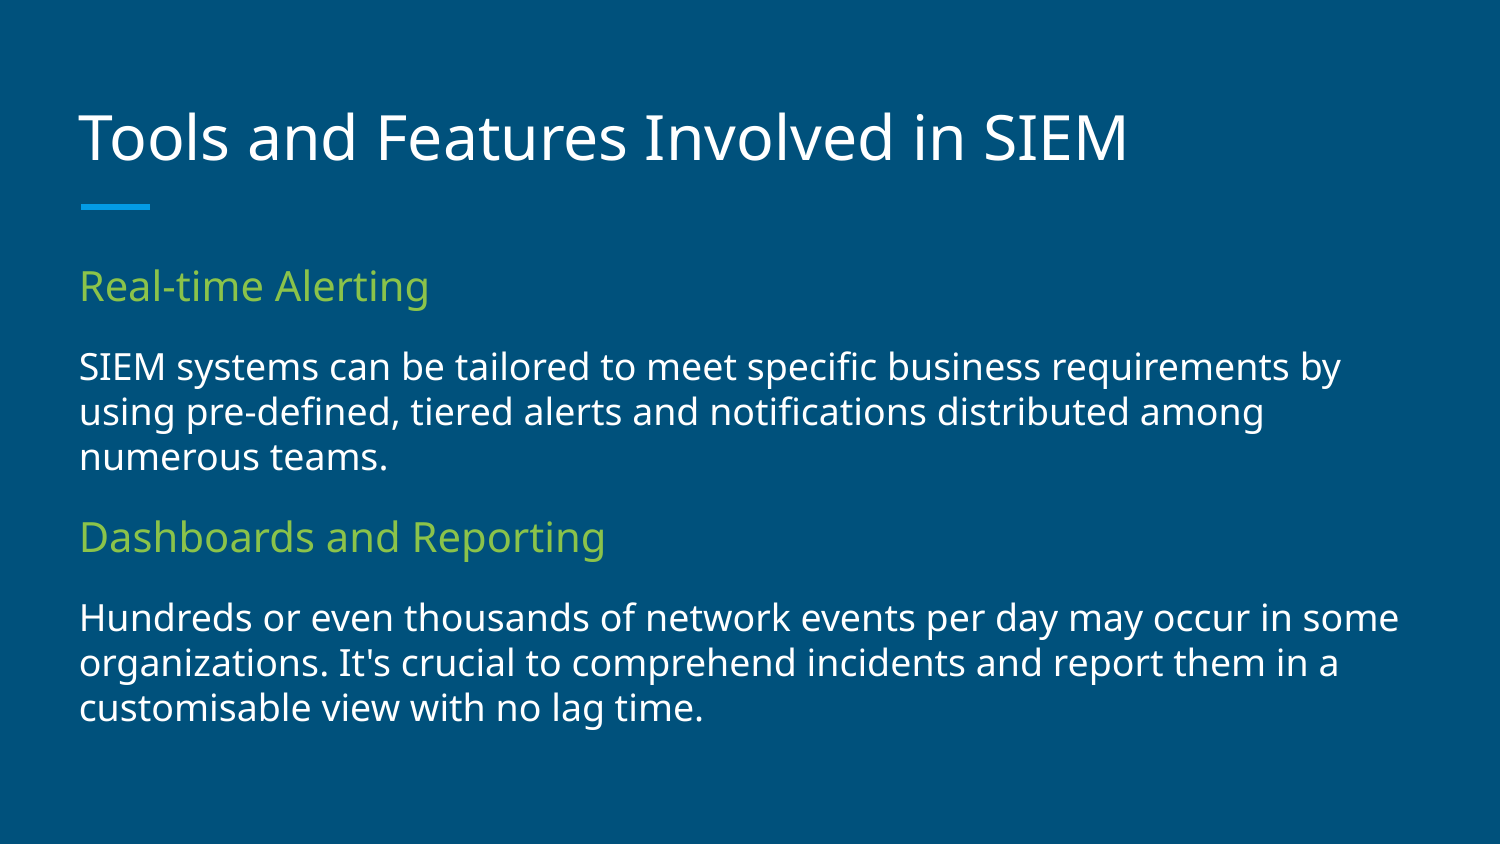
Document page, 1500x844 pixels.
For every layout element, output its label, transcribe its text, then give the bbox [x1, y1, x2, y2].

title Tools and Features Involved in SIEM [63, 75, 1437, 188]
list Real-time Alerting SIEM systems can be tailored to meet specific business requirements by using pre-defined, tiered alerts and notifications distributed among numerous teams. Dashboards and Reporting Hundreds or even thousands of network events per day may occur in some organizations. It's crucial to comprehend incidents and report them in a customisable view with no lag time. [63, 244, 1437, 750]
